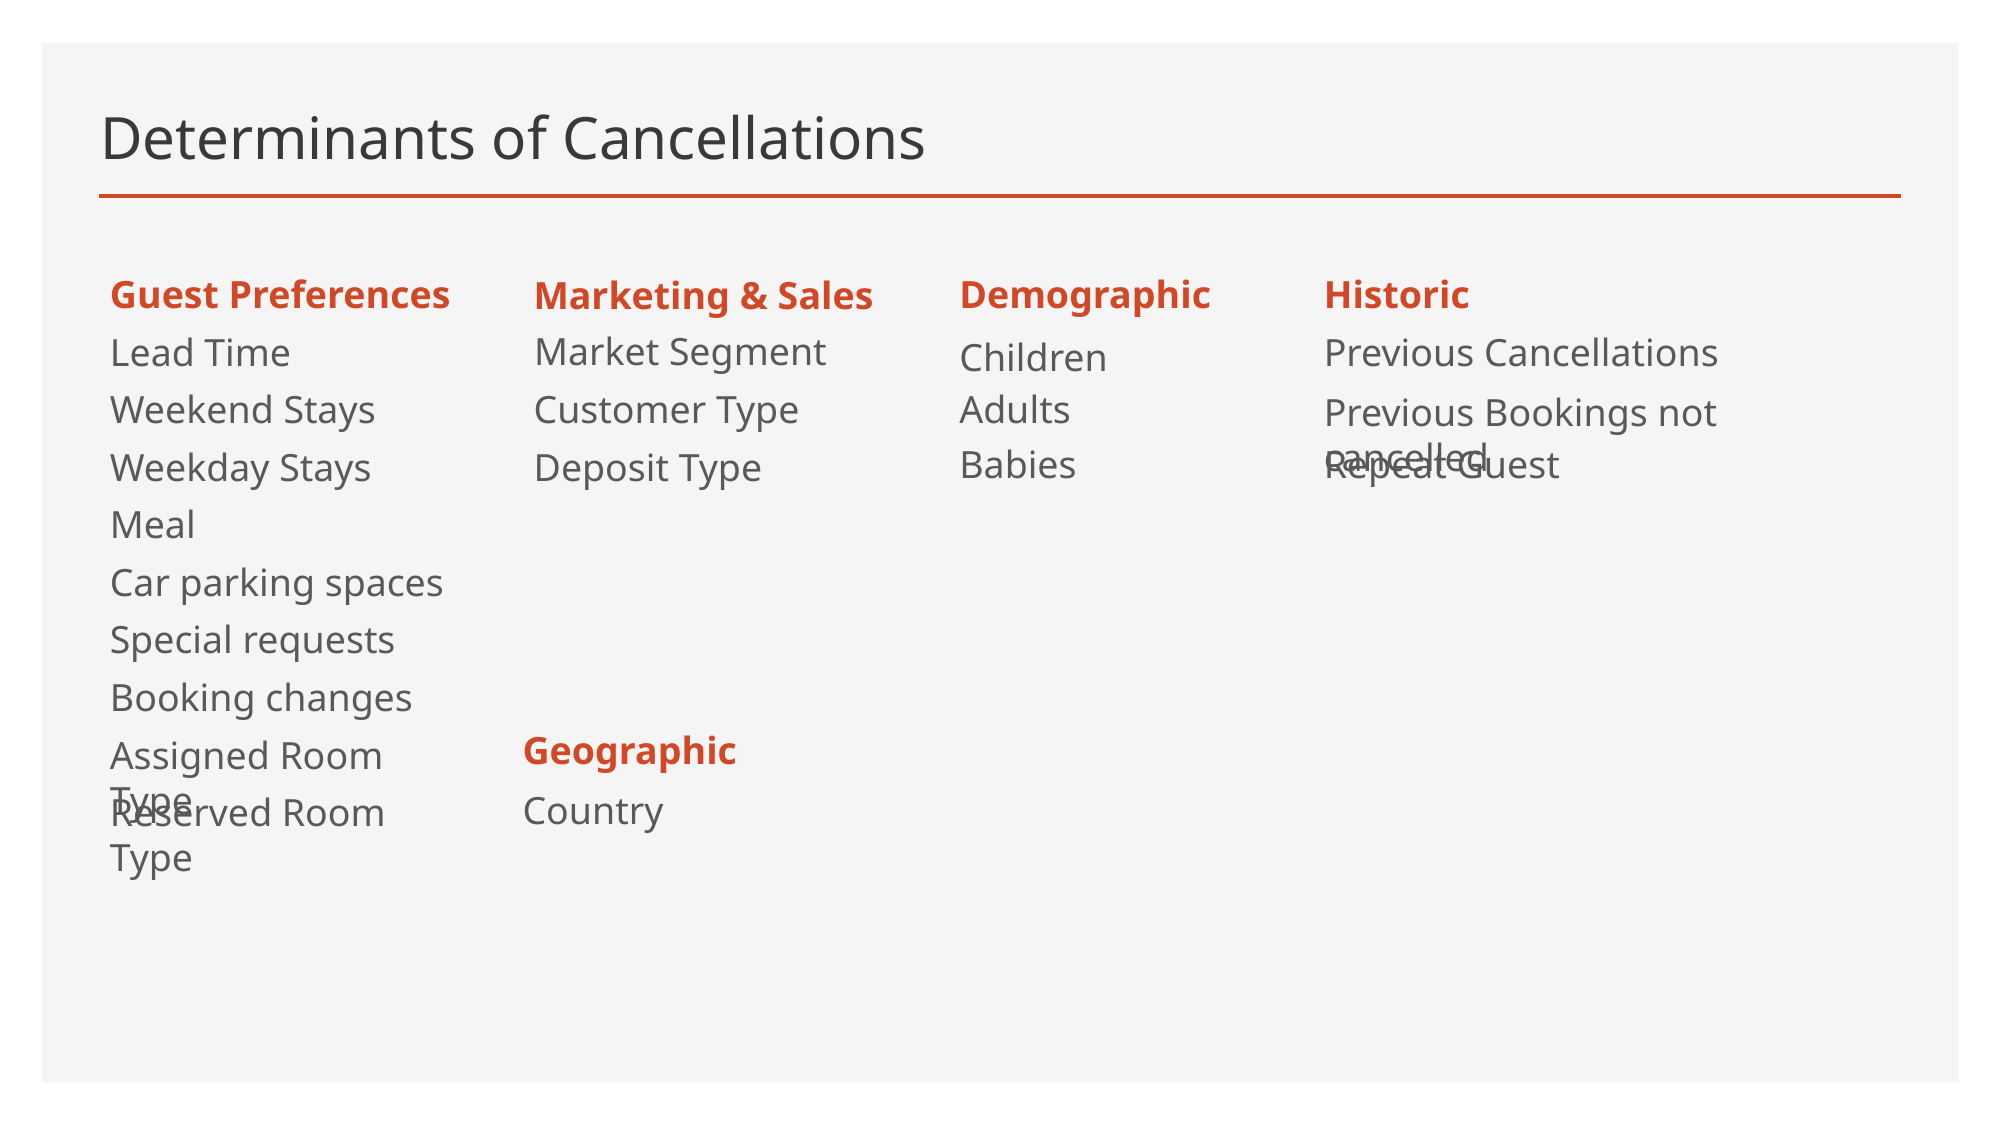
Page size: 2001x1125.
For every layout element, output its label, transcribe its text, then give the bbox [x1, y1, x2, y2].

text_box Weekend Stays [95, 378, 488, 436]
text_box Special requests [95, 609, 488, 666]
text_box Repeat Guest [1308, 487, 1740, 494]
text_box Lead Time [95, 324, 488, 378]
text_box Assigned Room Type [95, 727, 488, 829]
text_box Reserved Room Type [95, 829, 488, 887]
text_box Demographic [944, 263, 1229, 324]
text_box Deposit Type [518, 439, 867, 497]
text_box Children [944, 326, 1202, 387]
text_box Guest Preferences [95, 263, 488, 324]
text_box Meal [95, 493, 488, 551]
text_box Booking changes [95, 666, 488, 727]
text_box Geographic [507, 719, 1059, 780]
text_box Weekday Stays [95, 436, 488, 493]
text_box Babies [944, 433, 1202, 494]
text_box Customer Type [518, 378, 867, 439]
text_box Marketing & Sales [518, 264, 911, 325]
text_box Car parking spaces [95, 551, 488, 609]
text_box Previous Bookings not cancelled [1308, 381, 1883, 487]
text_box Market Segment [519, 325, 868, 381]
text_box Country [507, 780, 1059, 840]
text_box Adults [944, 387, 1202, 433]
text_box Previous Cancellations [1308, 323, 1740, 381]
title Determinants of Cancellations [85, 73, 1214, 179]
text_box Historic [1308, 263, 1740, 323]
